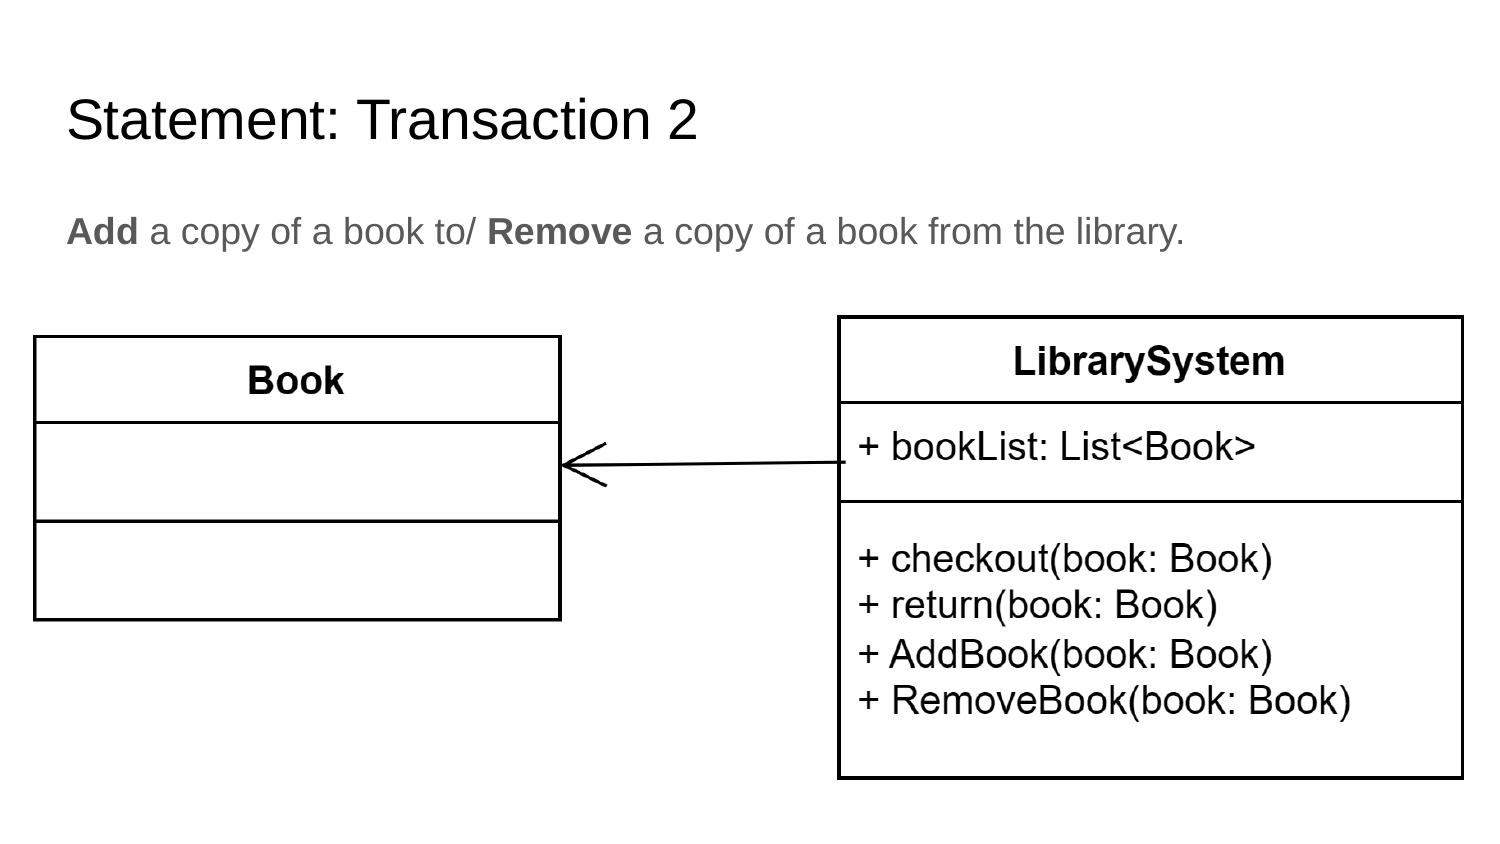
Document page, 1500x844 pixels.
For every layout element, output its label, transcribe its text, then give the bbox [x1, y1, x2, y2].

title Statement: Transaction 2 [51, 72, 1449, 167]
list Add a copy of a book to/ Remove a copy of a book from the library. [51, 189, 1449, 281]
picture [0, 282, 1500, 822]
